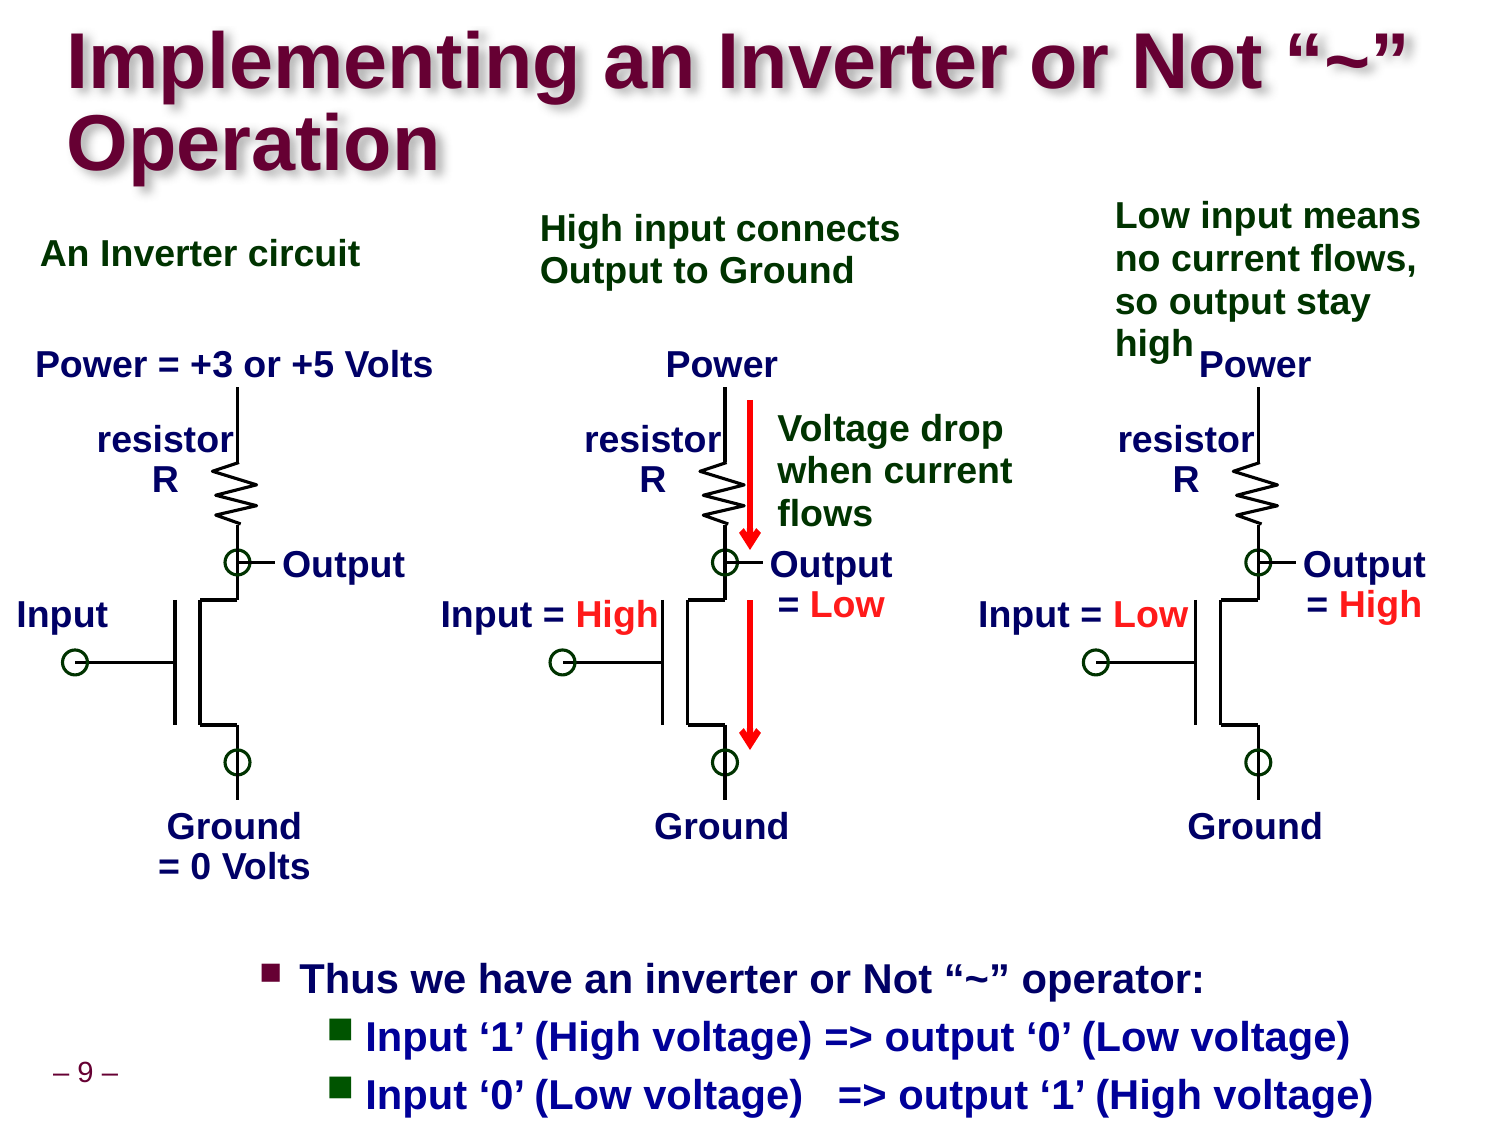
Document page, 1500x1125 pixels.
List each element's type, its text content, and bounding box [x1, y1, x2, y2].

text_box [456, 337, 913, 857]
title Implementing an Inverter or Not “~” Operation [66, 40, 1497, 169]
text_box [962, 337, 1446, 857]
text_box Thus we have an inverter or Not “~” operator: Input ‘1’ (High voltage) => output ‘0’ (Low voltage) Input ‘0’ (Low voltage) => output ‘1’ (High voltage) [162, 950, 1475, 1125]
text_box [524, 199, 926, 751]
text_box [0, 224, 451, 898]
text_box Low input means no current flows, so output stay high [1099, 187, 1475, 325]
text_box Voltage drop when current flows [929, 399, 957, 538]
